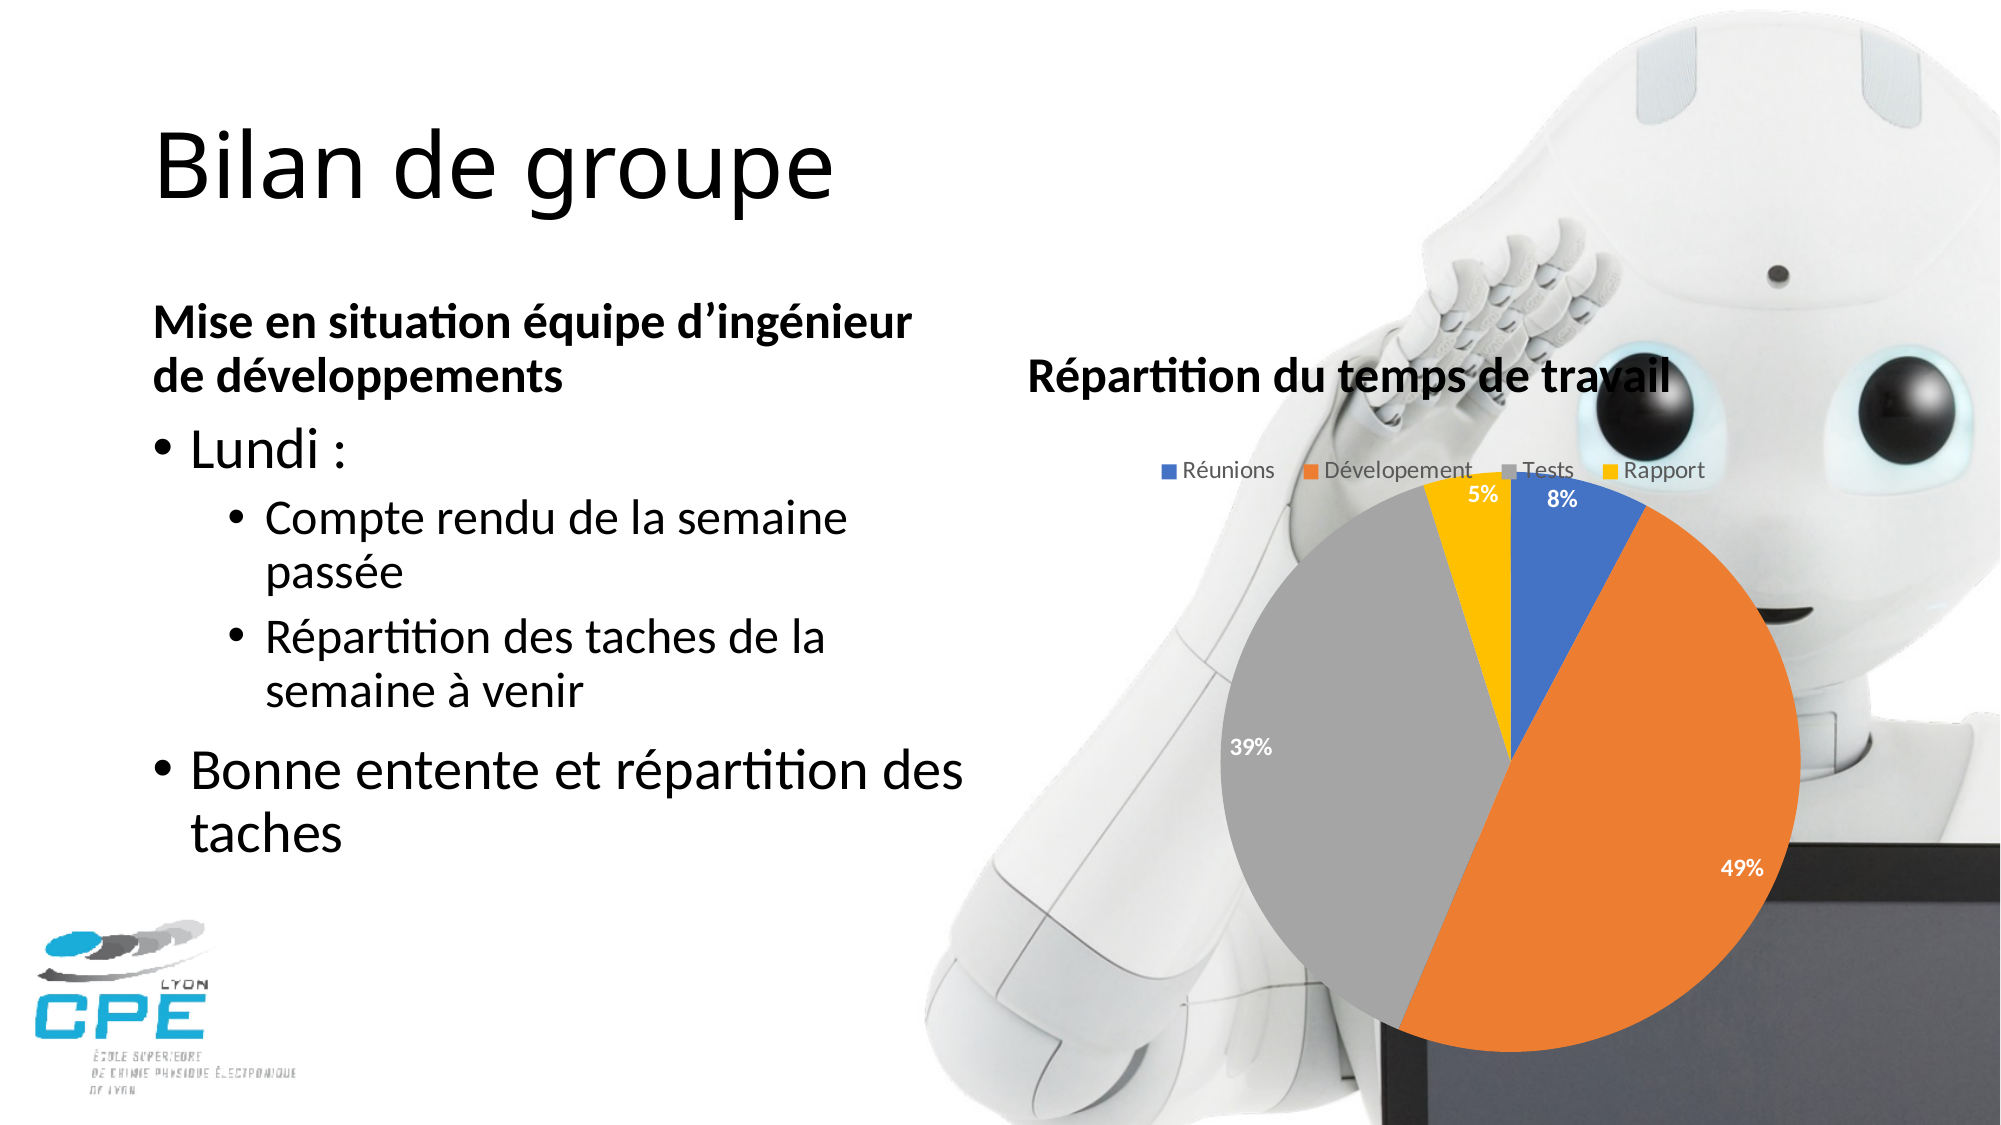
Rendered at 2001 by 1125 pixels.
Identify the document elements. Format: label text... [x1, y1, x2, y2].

picture [0, 0, 2001, 1125]
list Mise en situation équipe d’ingénieur de développements [137, 275, 984, 410]
chart [1071, 410, 1951, 1066]
list Répartition du temps de travail [1012, 275, 1863, 411]
title Bilan de groupe [137, 59, 1863, 278]
list Lundi : Compte rendu de la semaine passée Répartition des taches de la semaine à venir Bonne entente et répartition des taches [137, 410, 984, 1016]
